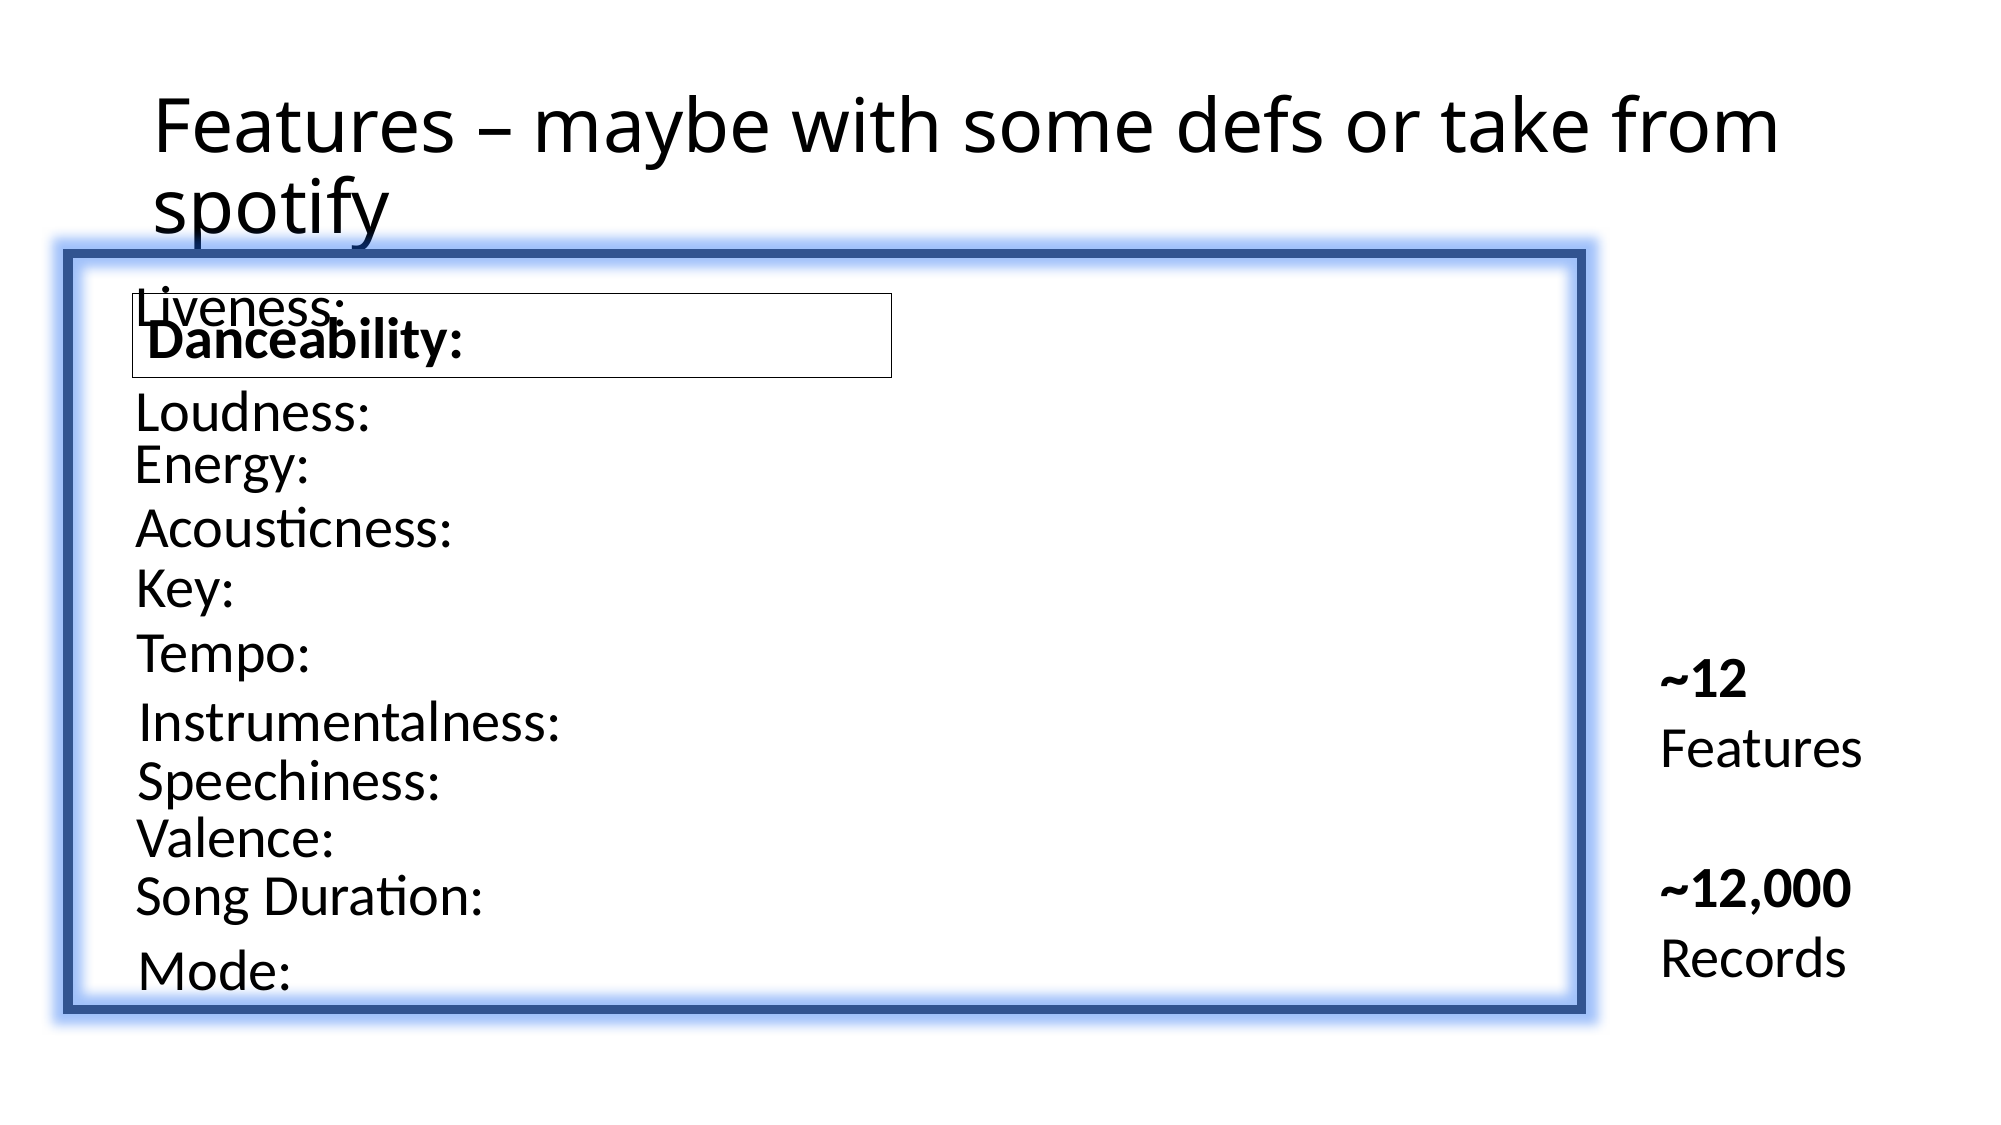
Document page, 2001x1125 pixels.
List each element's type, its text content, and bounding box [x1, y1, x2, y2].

text_box Key: [121, 542, 1160, 627]
text_box Acousticness: [120, 481, 891, 567]
text_box Tempo: [121, 627, 1160, 692]
text_box Song Duration: [120, 849, 1159, 935]
text_box Mode: [123, 924, 1162, 1010]
title Features – maybe with some defs or take from spotify [137, 59, 1863, 278]
text_box ~12 Features ~12,000 Records [1645, 631, 1945, 997]
text_box Loudness: [120, 366, 1159, 451]
text_box [67, 252, 1583, 1010]
text_box Liveness: [120, 260, 1159, 346]
text_box Valence: [121, 791, 1160, 877]
text_box Instrumentalness: [123, 675, 1162, 734]
text_box Speechiness: [123, 734, 1162, 820]
